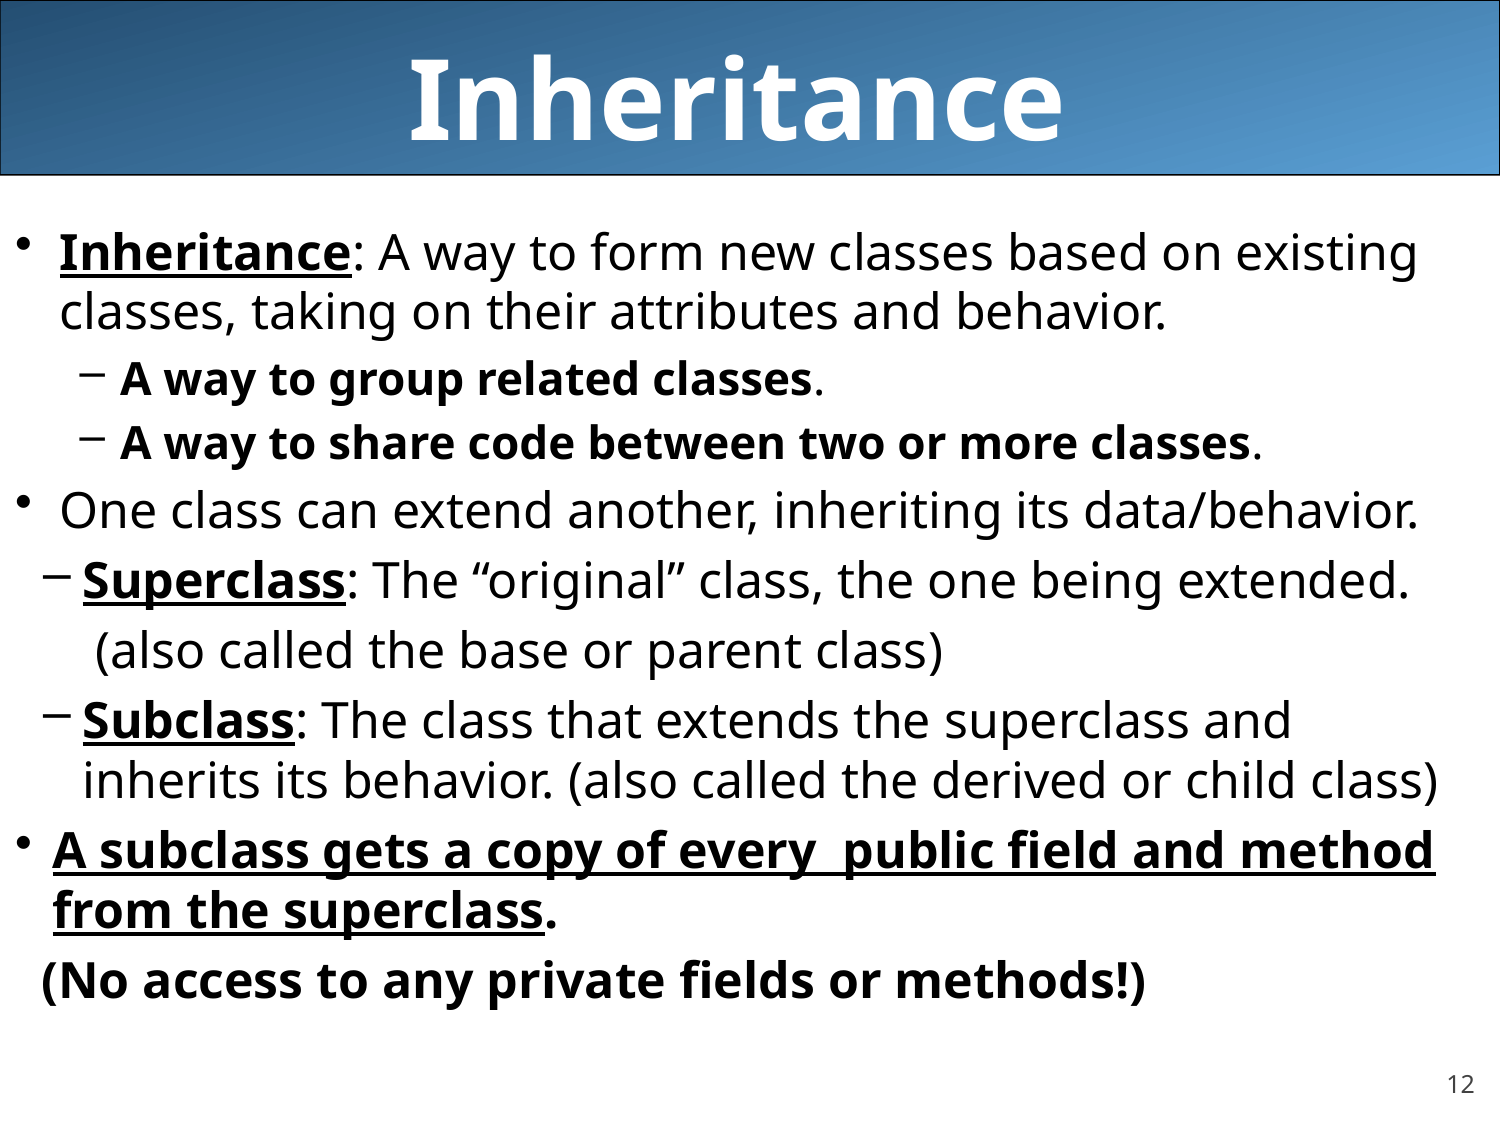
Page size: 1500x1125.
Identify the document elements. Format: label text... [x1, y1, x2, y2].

list Inheritance: A way to form new classes based on existing classes, taking on their attributes and behavior. A way to group related classes. A way to share code between two or more classes. One class can extend another, inheriting its data/behavior. Superclass: The “original” class, the one being extended. (also called the base or parent class) Subclass: The class that extends the superclass and inherits its behavior. (also called the derived or child class) A subclass gets a copy of every public field and method from the superclass. (No access to any private fields or methods!) [0, 212, 1500, 1063]
title Inheritance [62, 0, 1413, 163]
